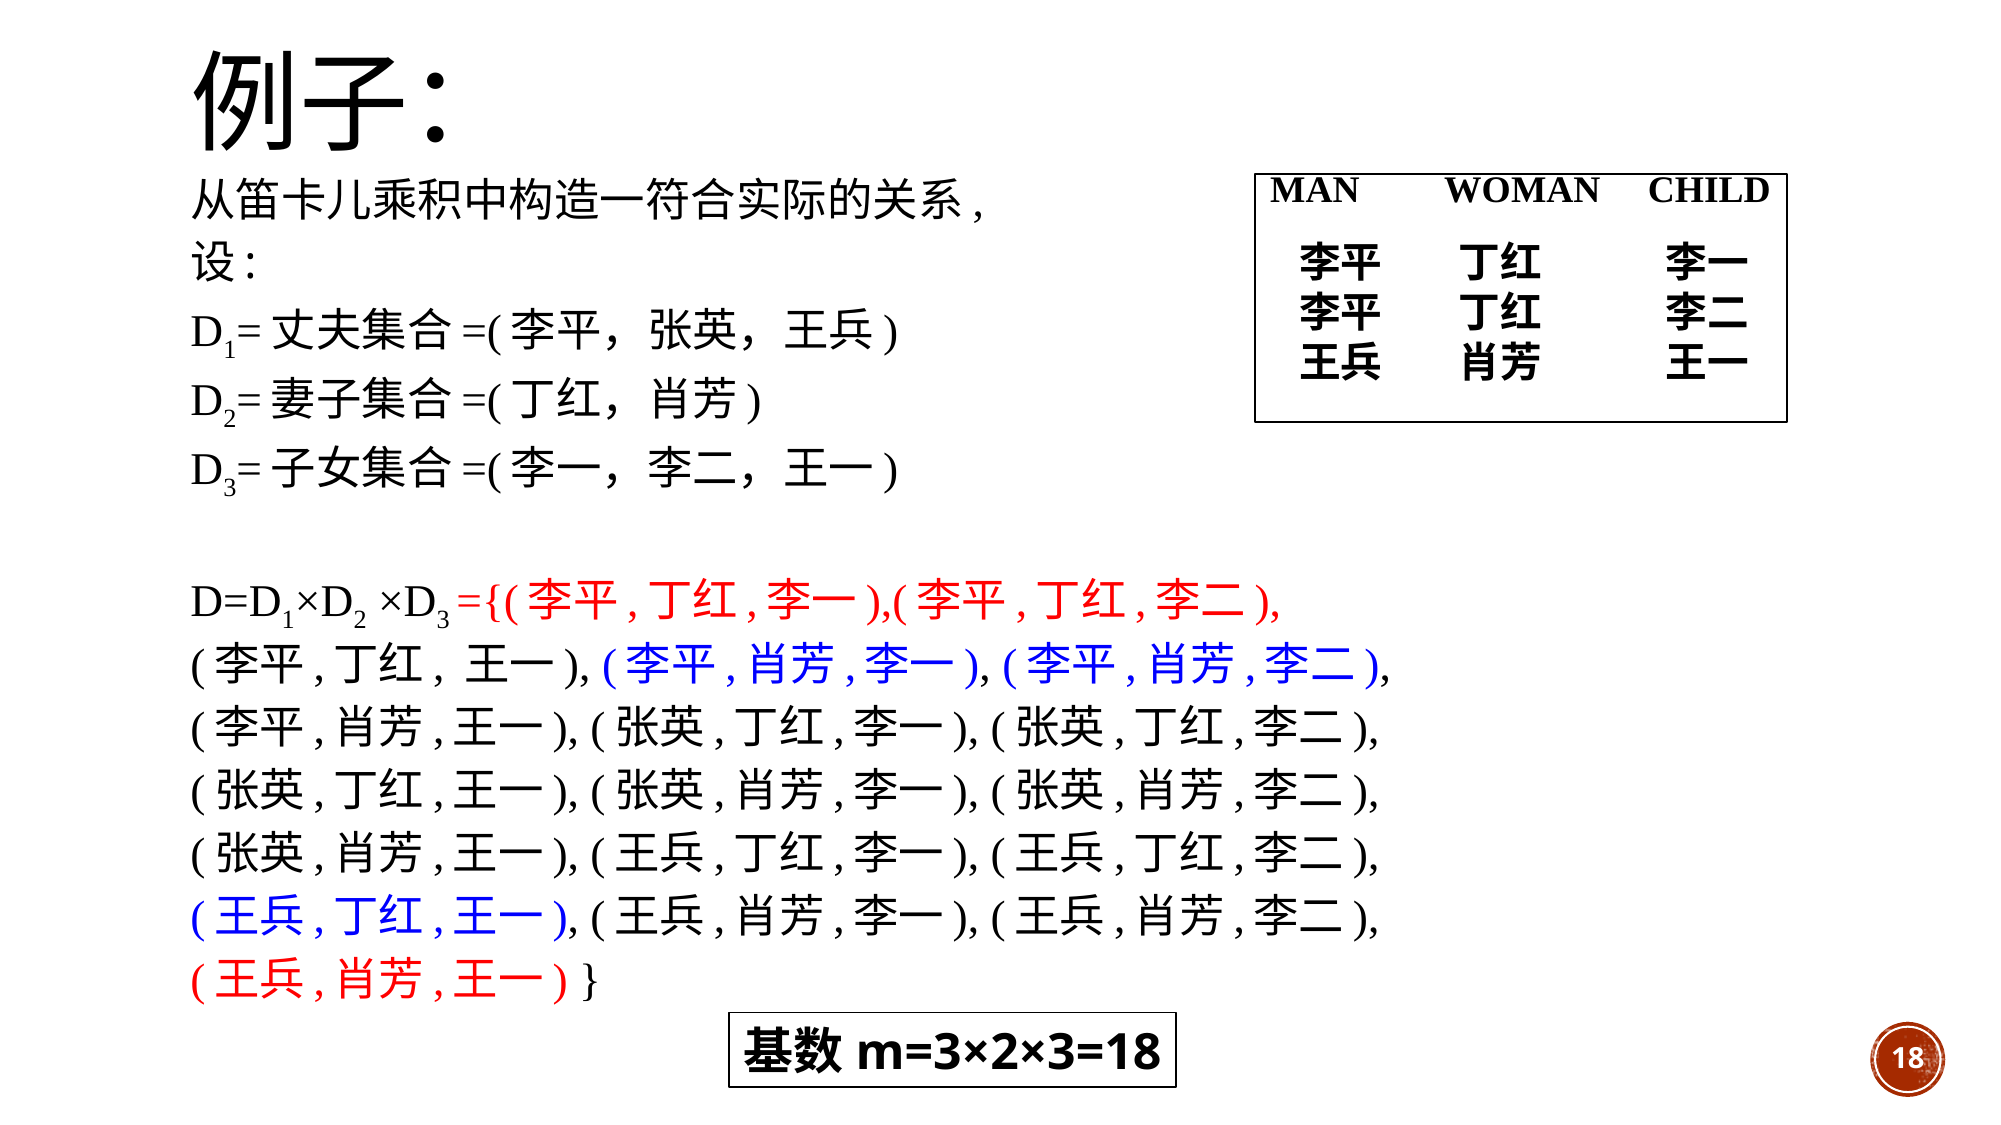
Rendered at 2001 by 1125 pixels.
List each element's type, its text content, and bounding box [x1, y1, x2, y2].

text_box MAN WOMAN CHILD 李平 丁红 李一 李平 丁红 李二 王兵 肖芳 王一 [1254, 173, 1788, 423]
title 例子： [175, 40, 1826, 173]
text_box 基数m=3×2×3=18 [728, 1012, 1176, 1088]
list 从笛卡儿乘积中构造一符合实际的关系, 设: D1=丈夫集合=(李平，张英，王兵) D2=妻子集合=(丁红，肖芳) D3=子女集合=(李一，李二，王一) D=D1×D2 ×D3 ={(李平,丁红,李一),(李平,丁红,李二), (李平,丁红, 王一), (李平,肖芳,李一), (李平,肖芳,李二), (李平,肖芳,王一), (张英,丁红,李一), (张英,丁红,李二), (张英,丁红,王一), (张英,肖芳,李一), (张英,肖芳,李二), (张英,肖芳,王一), (王兵,丁红,李一), (王兵,丁红,李二), (王兵,丁红,王一), (王兵,肖芳,李一), (王兵,肖芳,李二), (王兵,肖芳,王一) } [175, 173, 1826, 1013]
slide_number 18 [1855, 1028, 1961, 1089]
